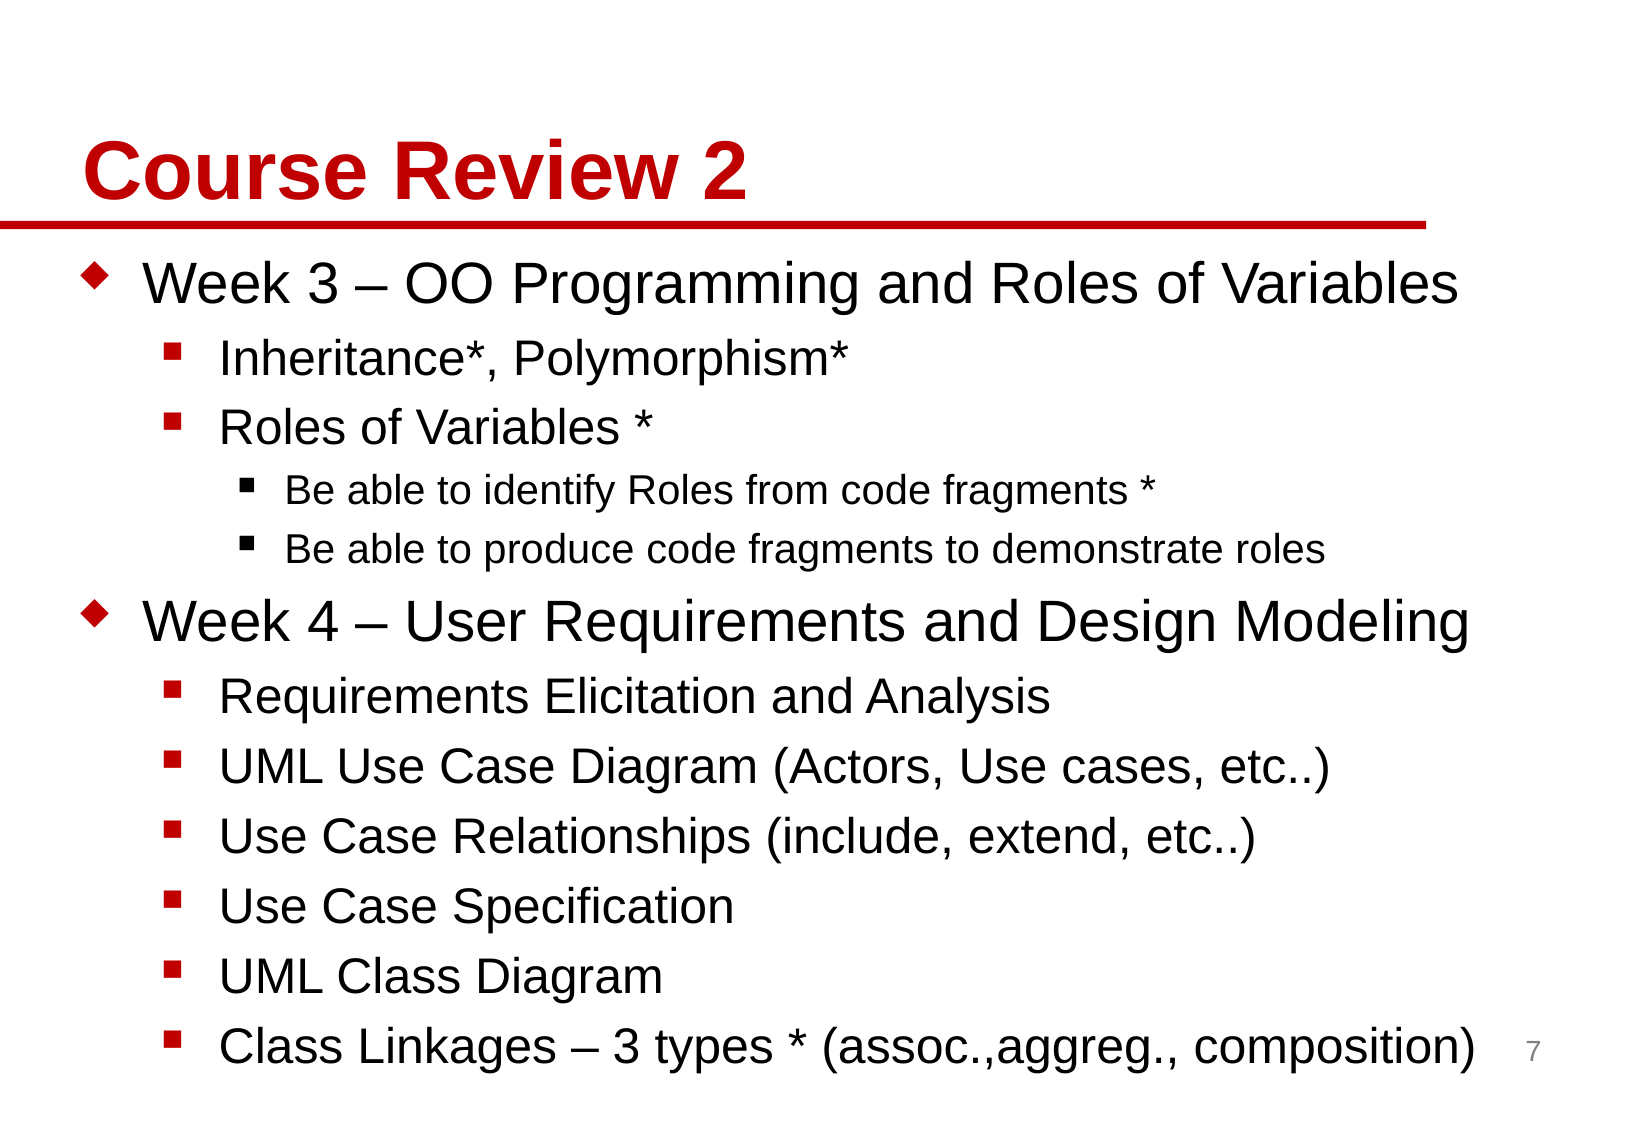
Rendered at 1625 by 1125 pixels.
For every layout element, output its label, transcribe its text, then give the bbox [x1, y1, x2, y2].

slide_number 7 [1218, 1012, 1557, 1088]
title Course Review 2 [67, 43, 1550, 225]
list Week 3 – OO Programming and Roles of Variables Inheritance*, Polymorphism* Roles of Variables * Be able to identify Roles from code fragments * Be able to produce code fragments to demonstrate roles Week 4 – User Requirements and Design Modeling Requirements Elicitation and Analysis UML Use Case Diagram (Actors, Use cases, etc..) Use Case Relationships (include, extend, etc..) Use Case Specification UML Class Diagram Class Linkages – 3 types * (assoc.,aggreg., composition) [62, 237, 1545, 1088]
